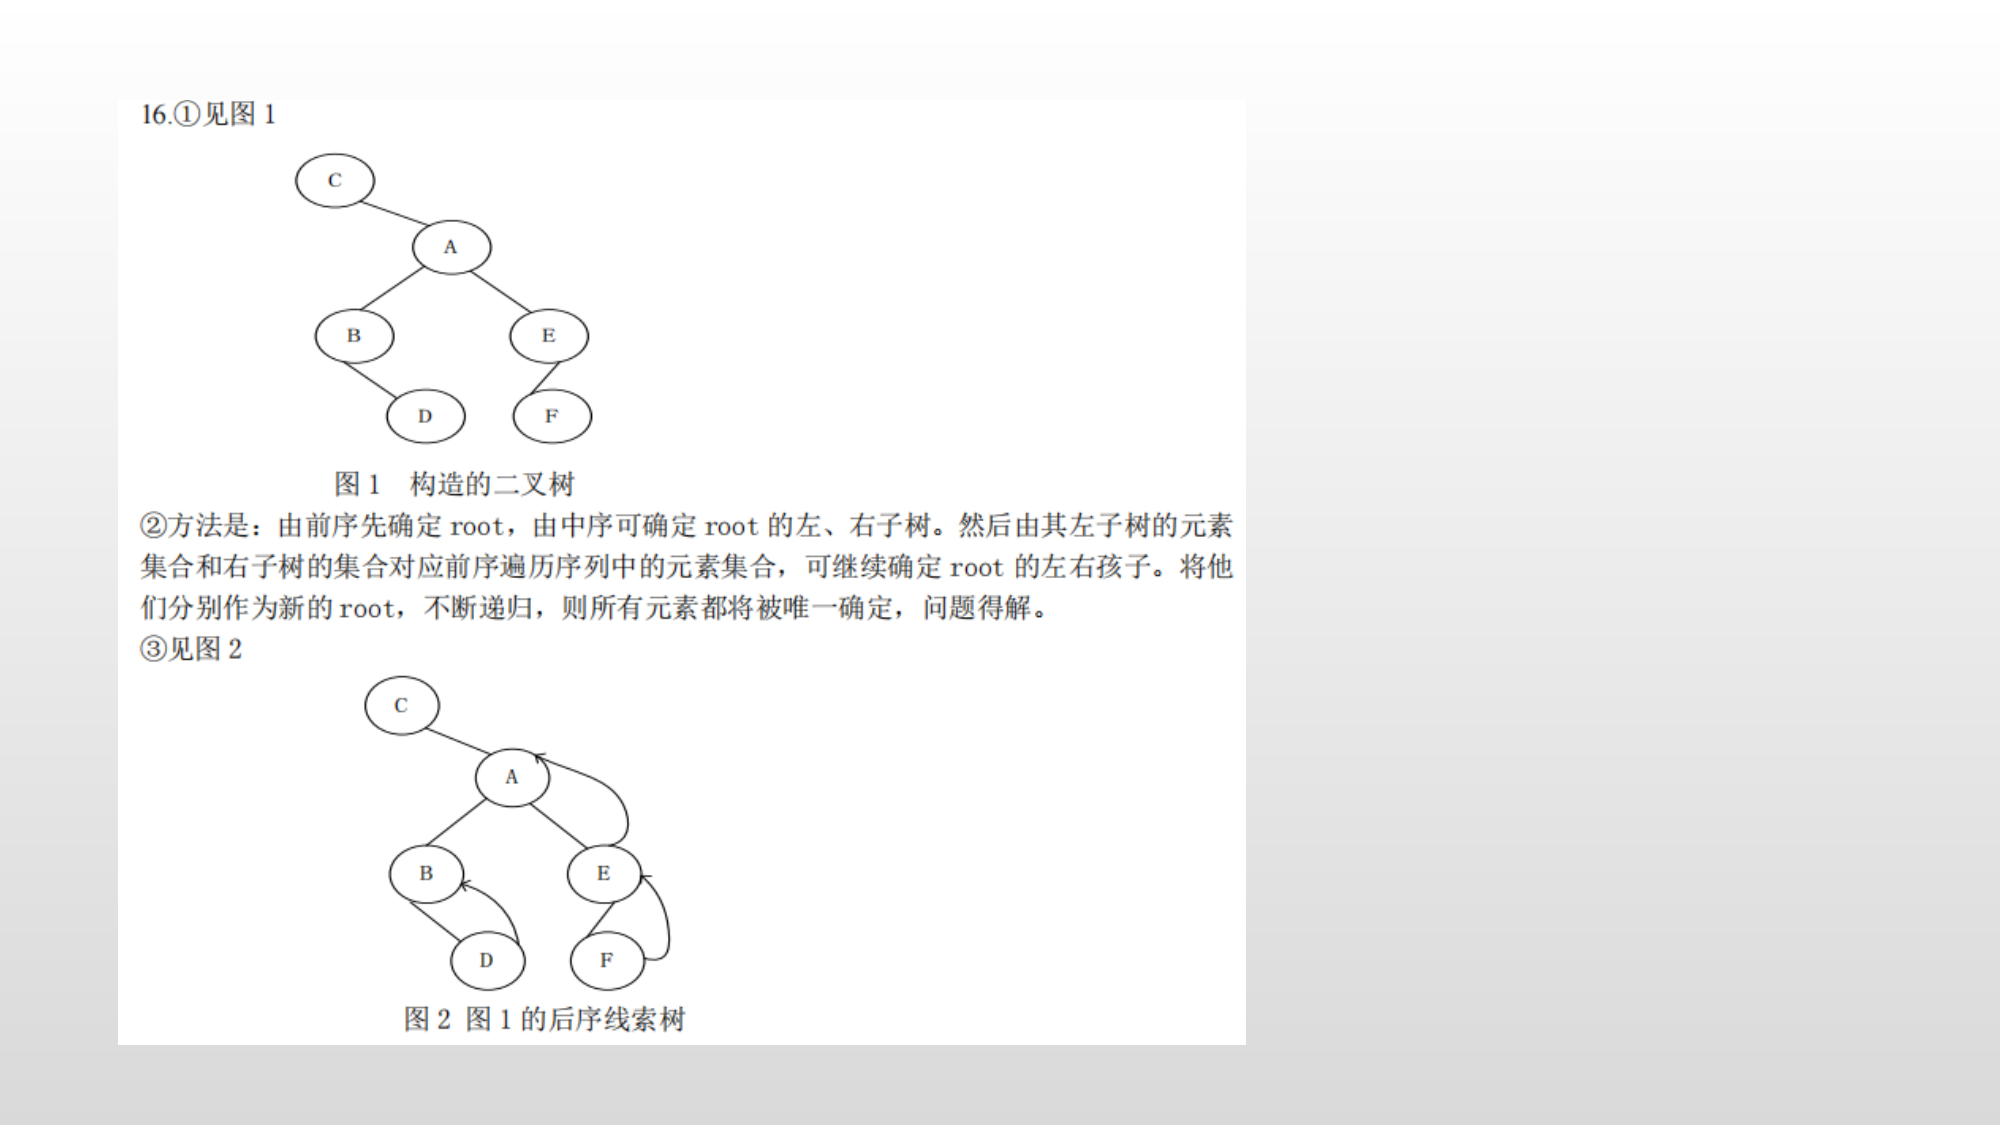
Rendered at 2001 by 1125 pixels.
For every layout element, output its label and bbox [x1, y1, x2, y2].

list [118, 100, 1246, 1045]
